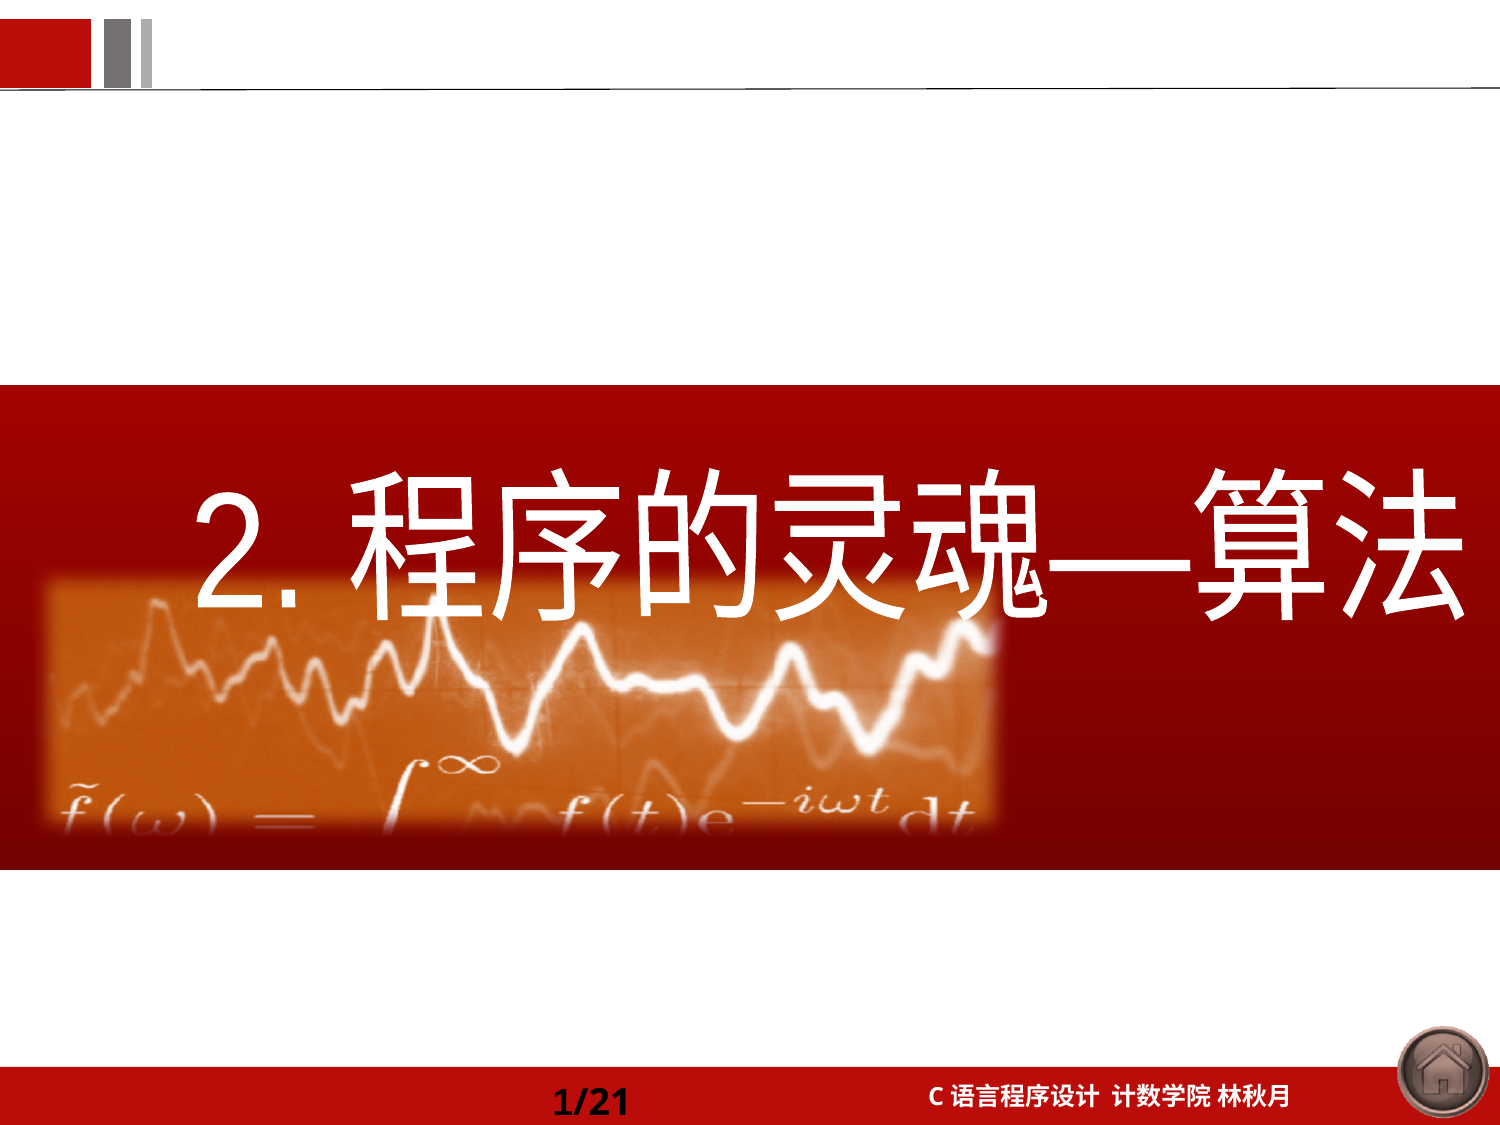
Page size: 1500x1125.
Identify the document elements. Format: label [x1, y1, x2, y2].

picture [29, 562, 1010, 838]
text_box [0, 384, 1500, 870]
